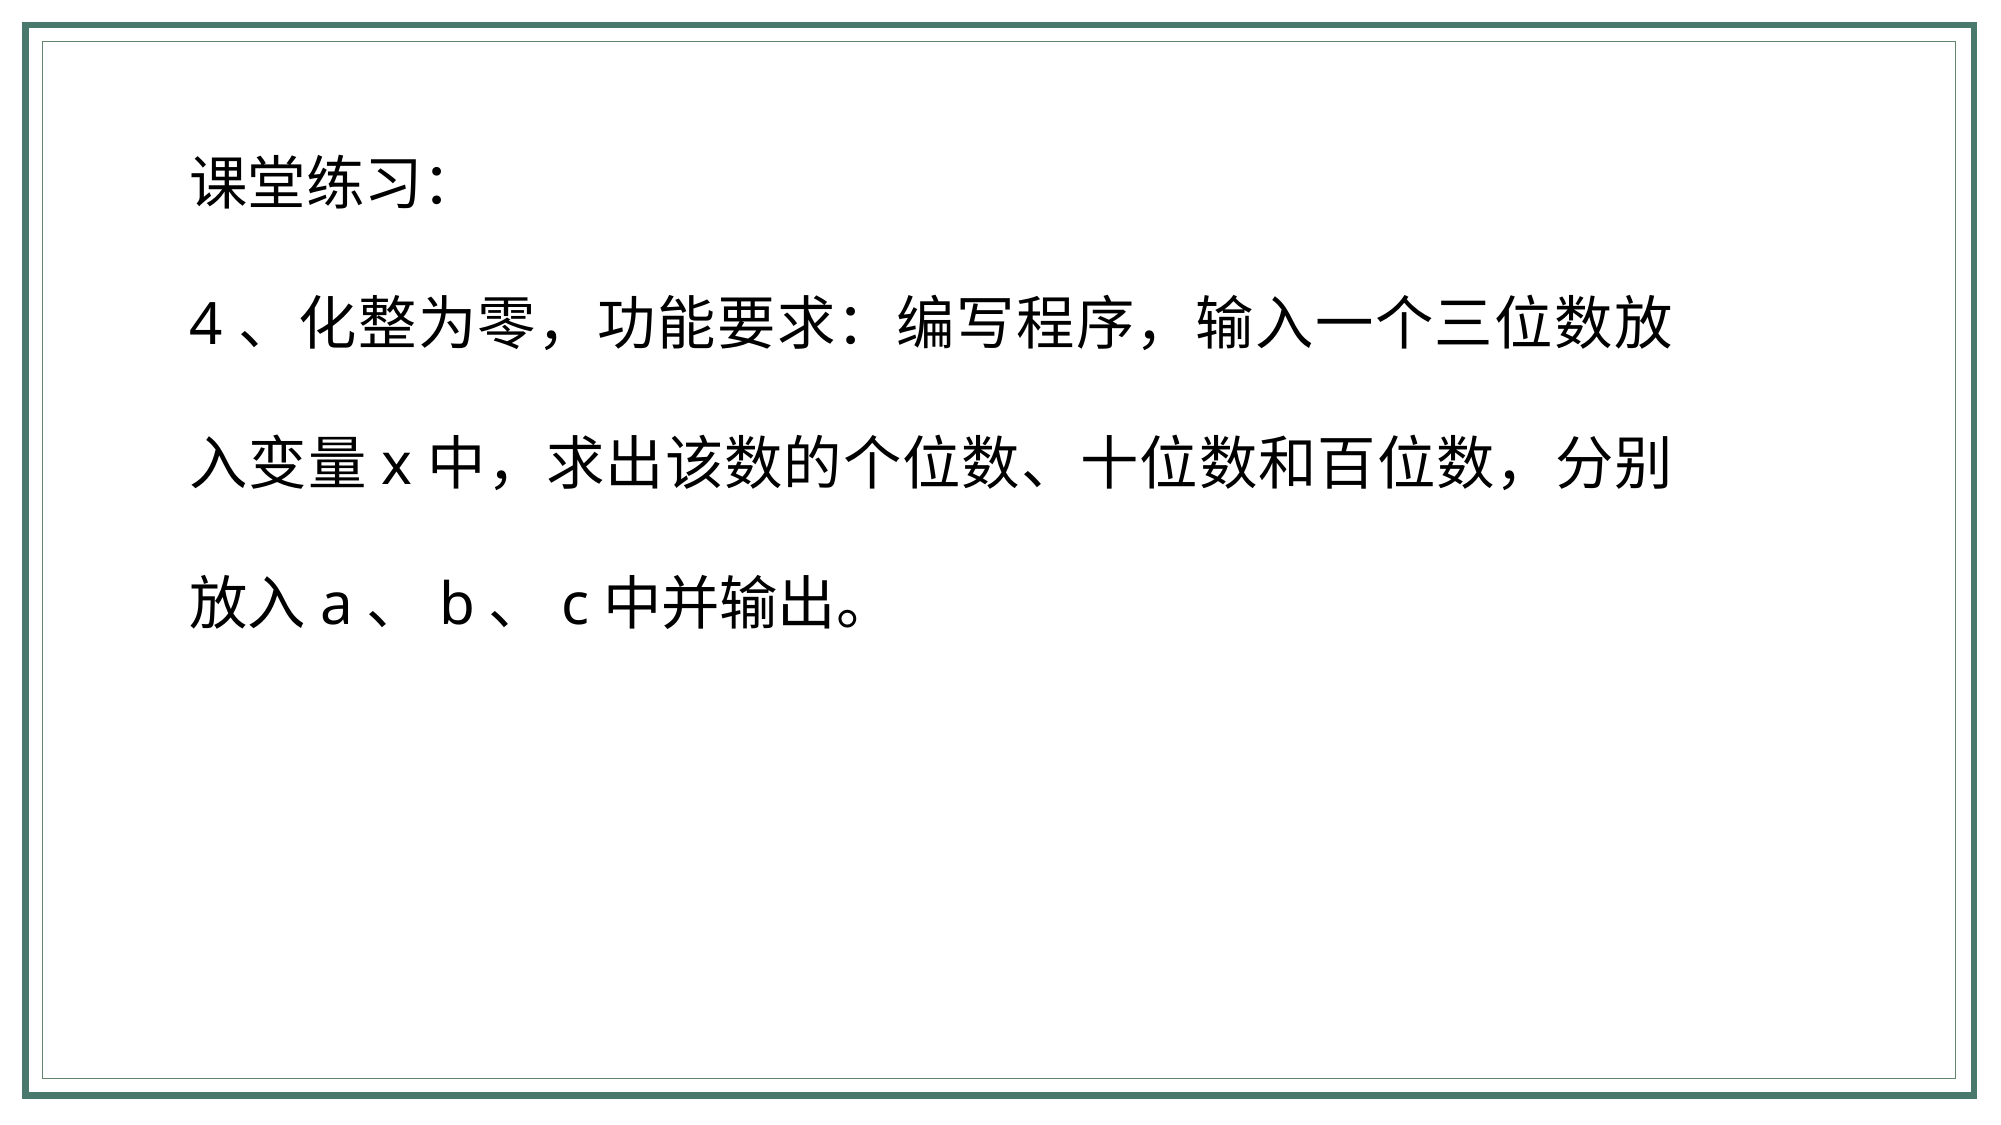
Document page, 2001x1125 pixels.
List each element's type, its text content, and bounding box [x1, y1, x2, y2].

text_box [25, 24, 1975, 1097]
text_box 课堂练习： 4、化整为零，功能要求：编写程序，输入一个三位数放入变量x中，求出该数的个位数、十位数和百位数，分别放入a、b、c中并输出。 [99, 68, 1689, 924]
text_box [42, 41, 1956, 1080]
